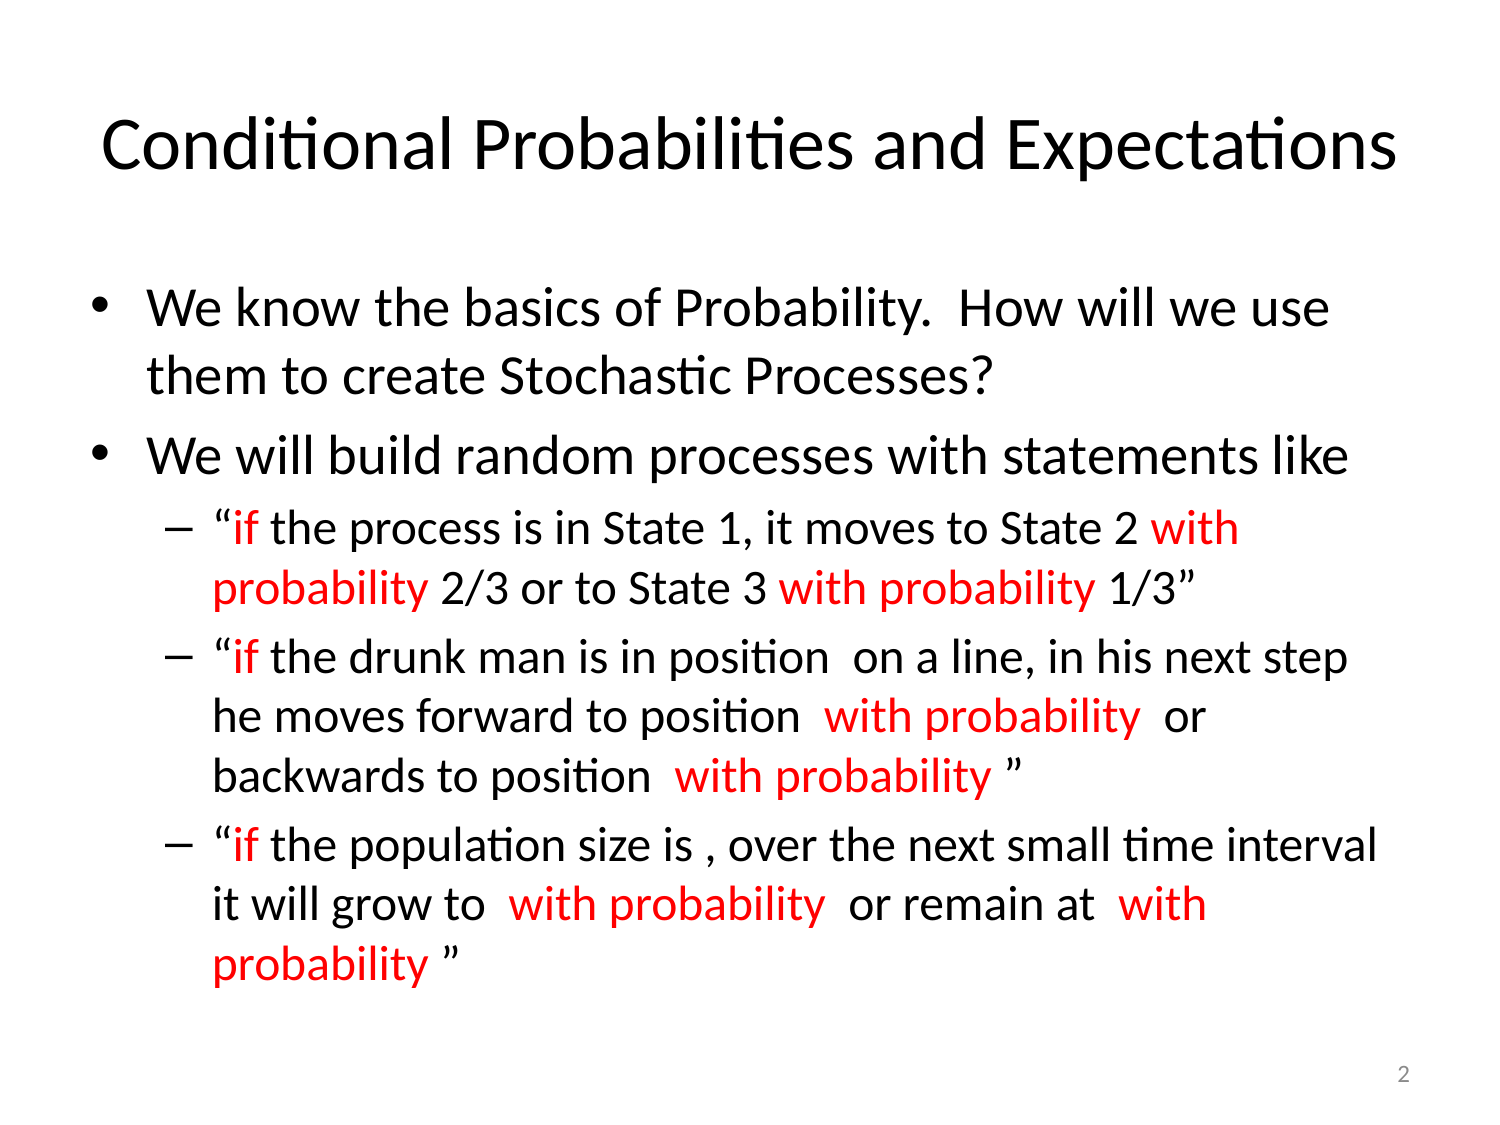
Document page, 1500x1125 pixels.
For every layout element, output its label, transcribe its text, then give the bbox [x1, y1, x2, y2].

title Conditional Probabilities and Expectations [75, 45, 1425, 233]
slide_number 2 [1074, 1042, 1425, 1103]
